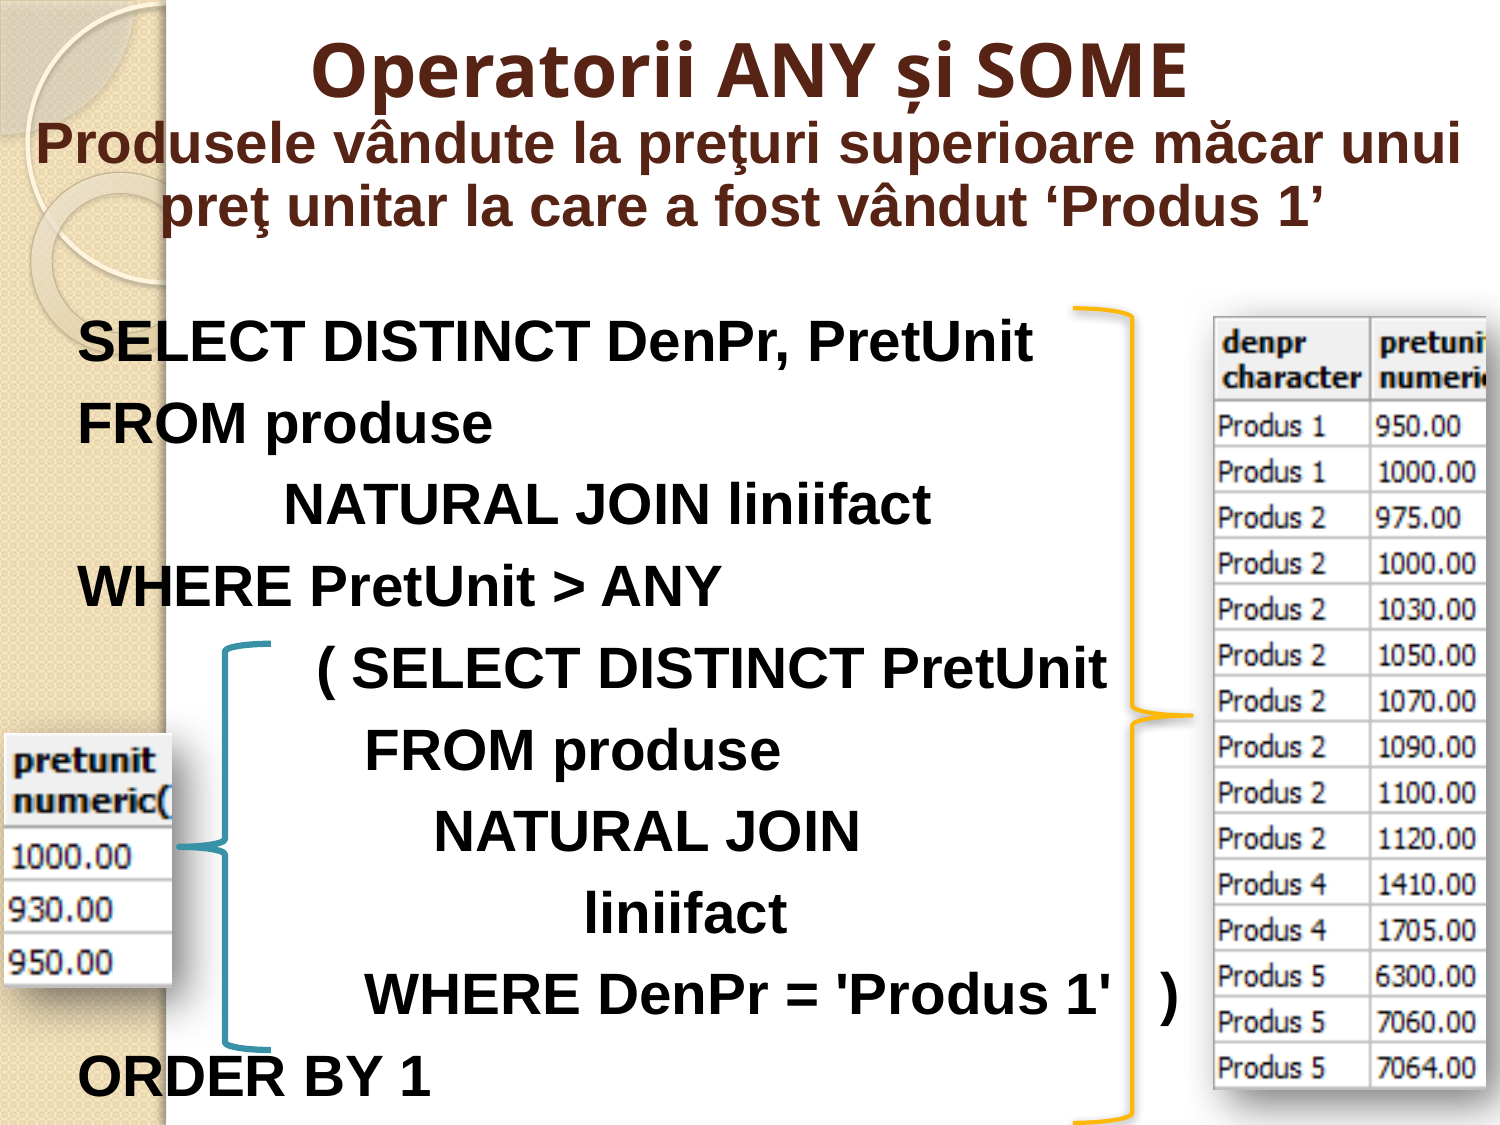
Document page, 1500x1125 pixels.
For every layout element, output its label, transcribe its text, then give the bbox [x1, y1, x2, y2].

text_box Operatorii ANY și SOME Produsele vândute la preţuri superioare măcar unui preţ unitar la care a fost vândut ‘Produs 1’ [0, 24, 1500, 247]
text_box SELECT DISTINCT DenPr, PretUnit FROM produse NATURAL JOIN liniifact WHERE PretUnit > ANY ( SELECT DISTINCT PretUnit FROM produse NATURAL JOIN liniifact WHERE DenPr = 'Produs 1' ) ORDER BY 1 [62, 295, 1298, 1055]
text_box [1072, 306, 1194, 1125]
picture [3, 733, 172, 988]
picture [1213, 316, 1486, 1090]
text_box [179, 642, 271, 1051]
